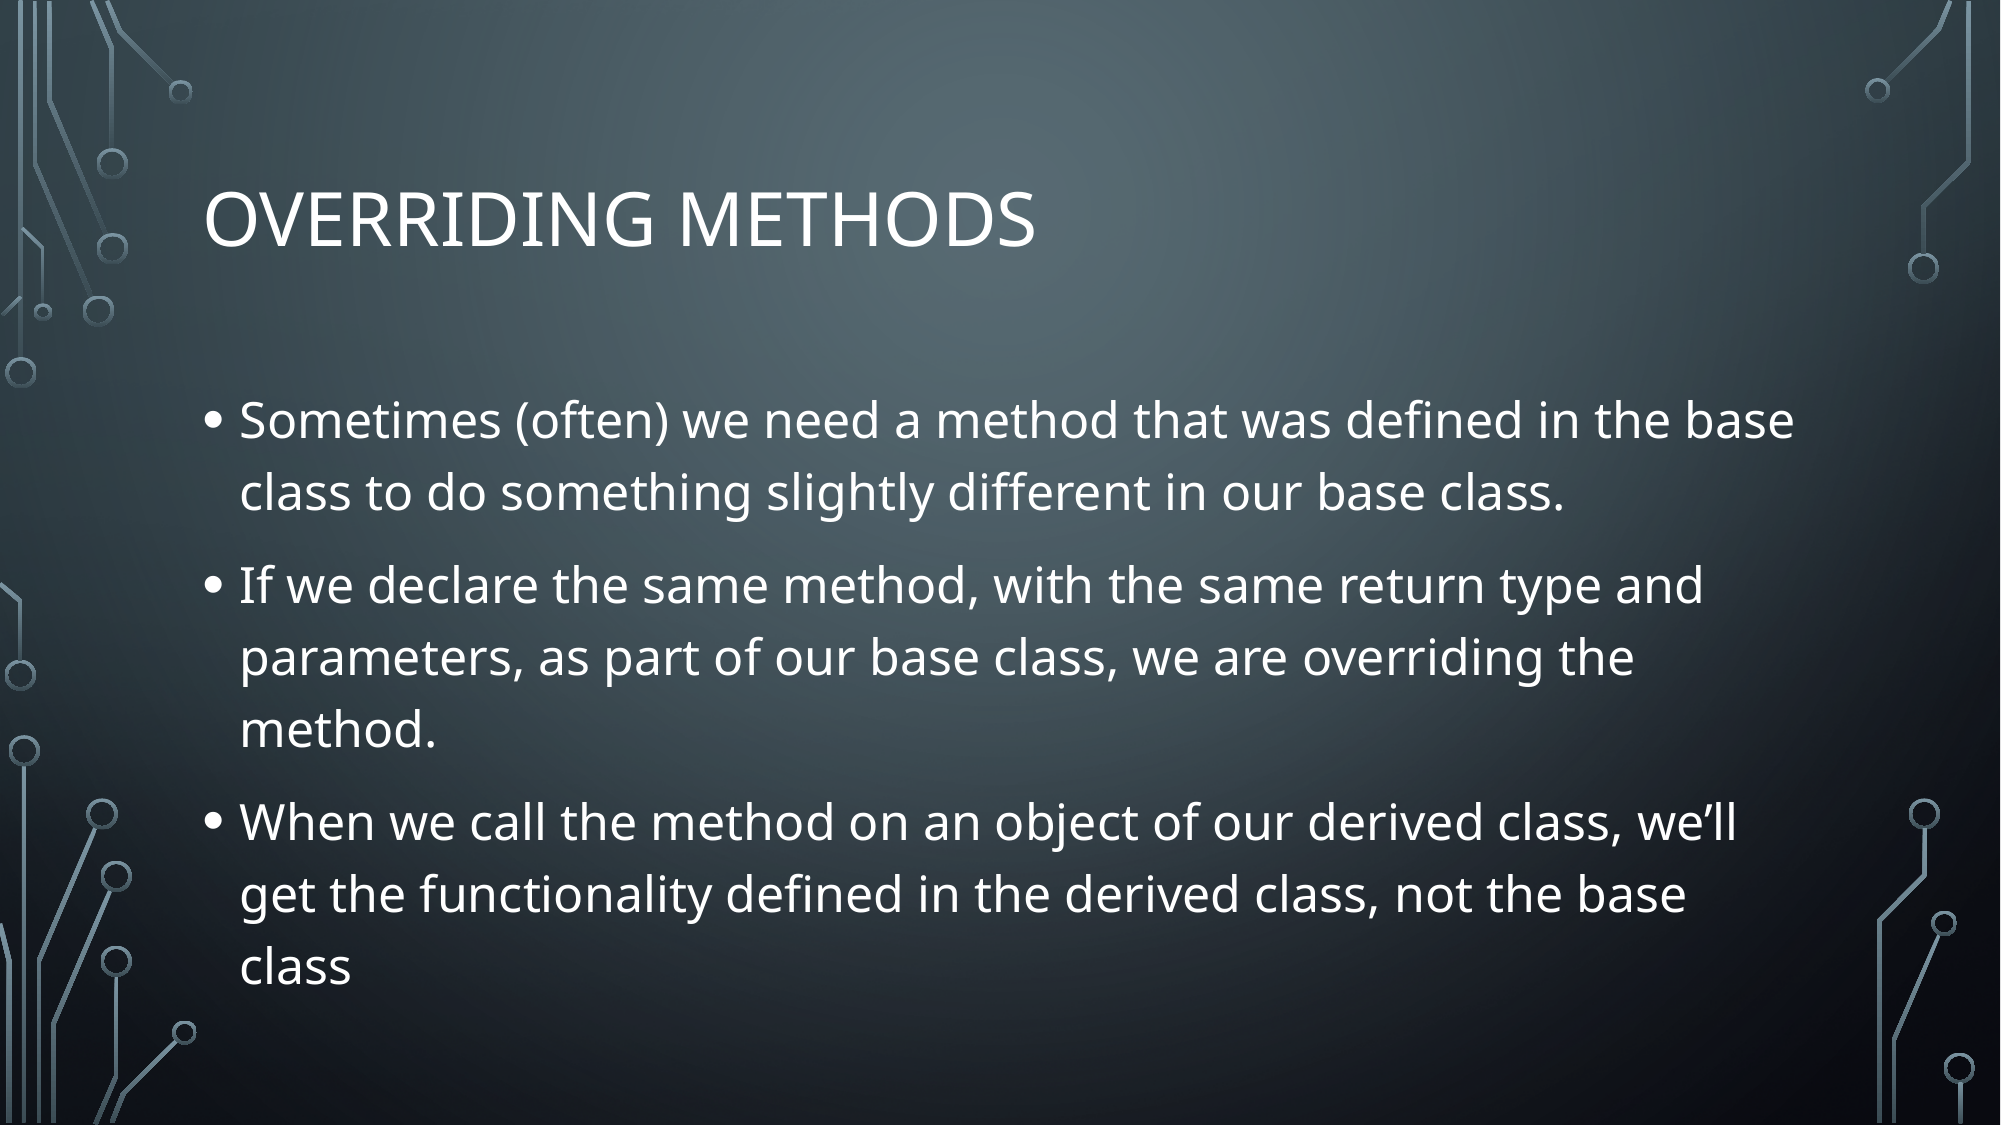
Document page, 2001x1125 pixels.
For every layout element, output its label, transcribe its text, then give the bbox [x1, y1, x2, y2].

title Overriding Methods [187, 101, 1813, 344]
list Sometimes (often) we need a method that was defined in the base class to do something slightly different in our base class. If we declare the same method, with the same return type and parameters, as part of our base class, we are overriding the method. When we call the method on an object of our derived class, we’ll get the functionality defined in the derived class, not the base class [187, 369, 1813, 1024]
